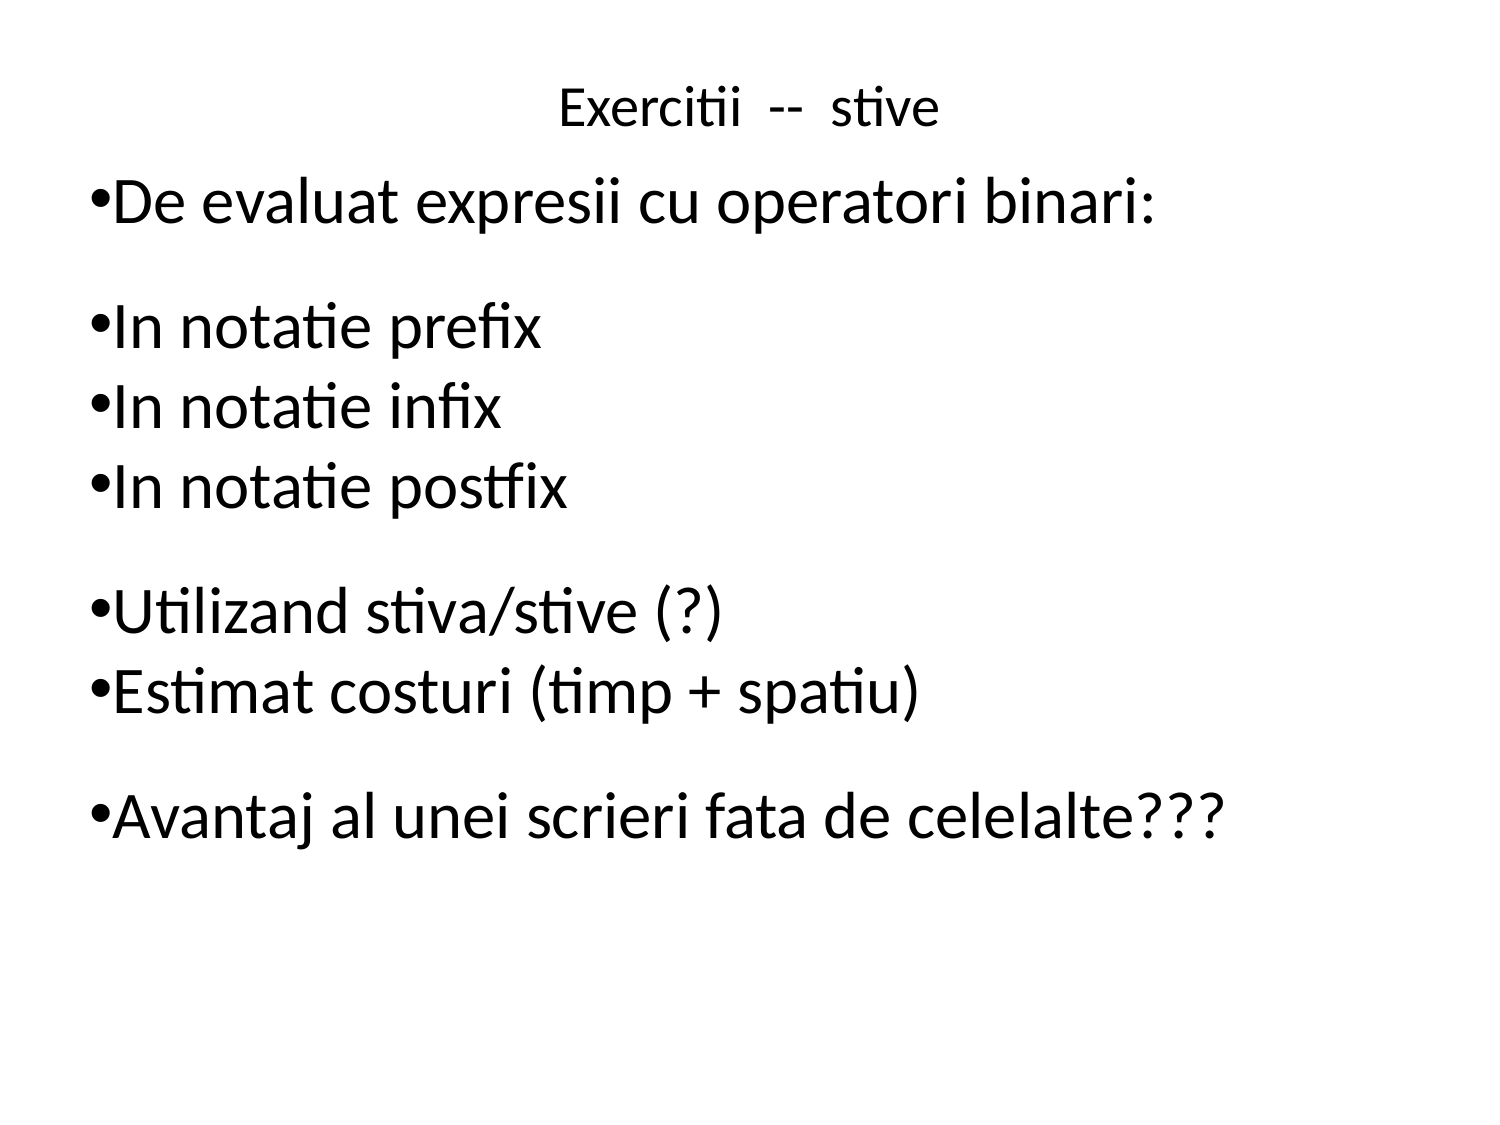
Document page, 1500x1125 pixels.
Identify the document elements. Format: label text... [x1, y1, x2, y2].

text_box Exercitii -- stive [74, 45, 1424, 149]
text_box De evaluat expresii cu operatori binari: In notatie prefix In notatie infix In notatie postfix Utilizand stiva/stive (?) Estimat costuri (timp + spatiu) Avantaj al unei scrieri fata de celelalte??? [74, 149, 1424, 1004]
